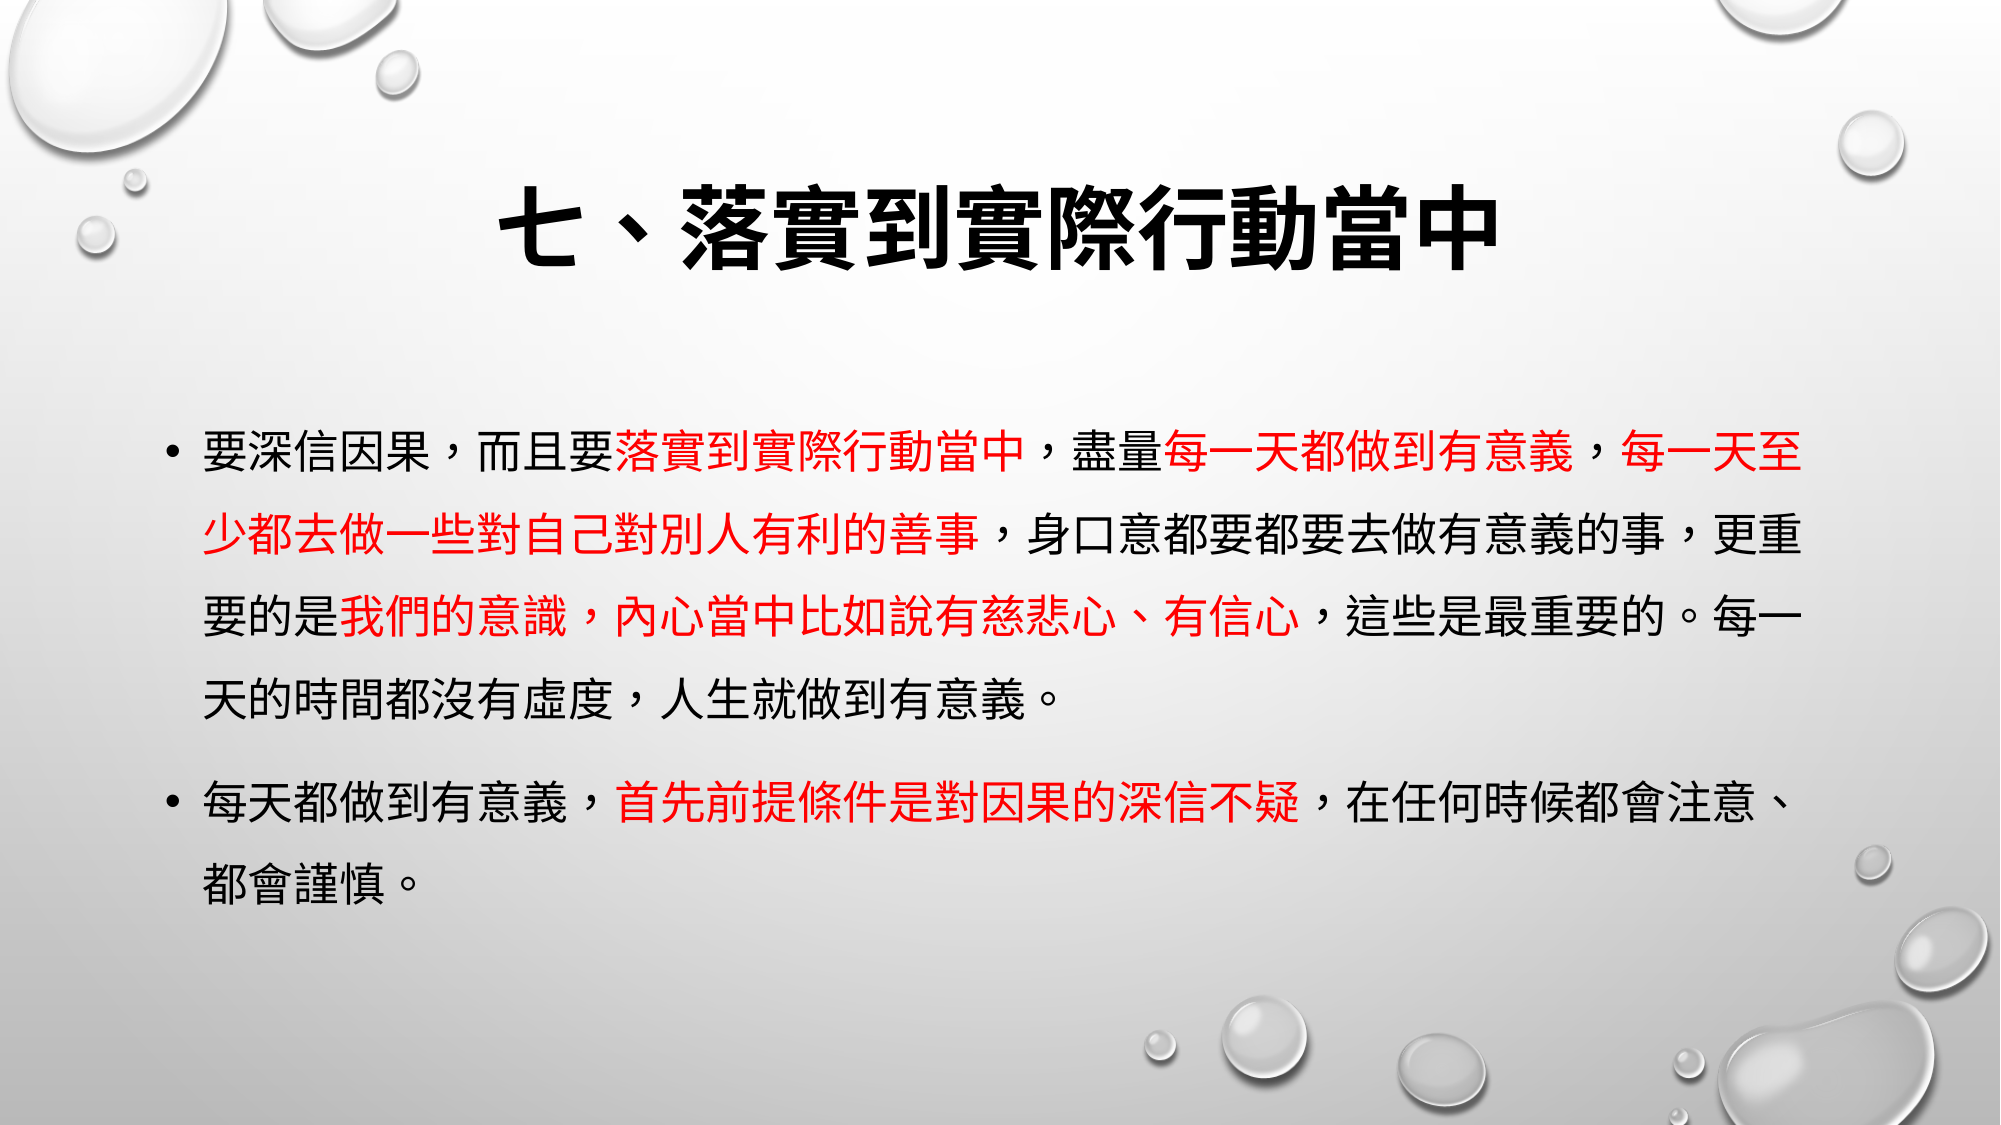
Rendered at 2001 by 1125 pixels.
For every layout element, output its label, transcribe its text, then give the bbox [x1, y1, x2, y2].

title 七、落實到實際行動當中 [149, 101, 1851, 364]
list 要深信因果，而且要落實到實際行動當中，盡量每一天都做到有意義，每一天至少都去做一些對自己對別人有利的善事，身口意都要都要去做有意義的事，更重要的是我們的意識，內心當中比如說有慈悲心、有信心，這些是最重要的。每一天的時間都沒有虛度，人生就做到有意義。 每天都做到有意義，首先前提條件是對因果的深信不疑，在任何時候都會注意、都會謹慎。 [149, 388, 1850, 1024]
picture [0, 0, 2000, 1125]
